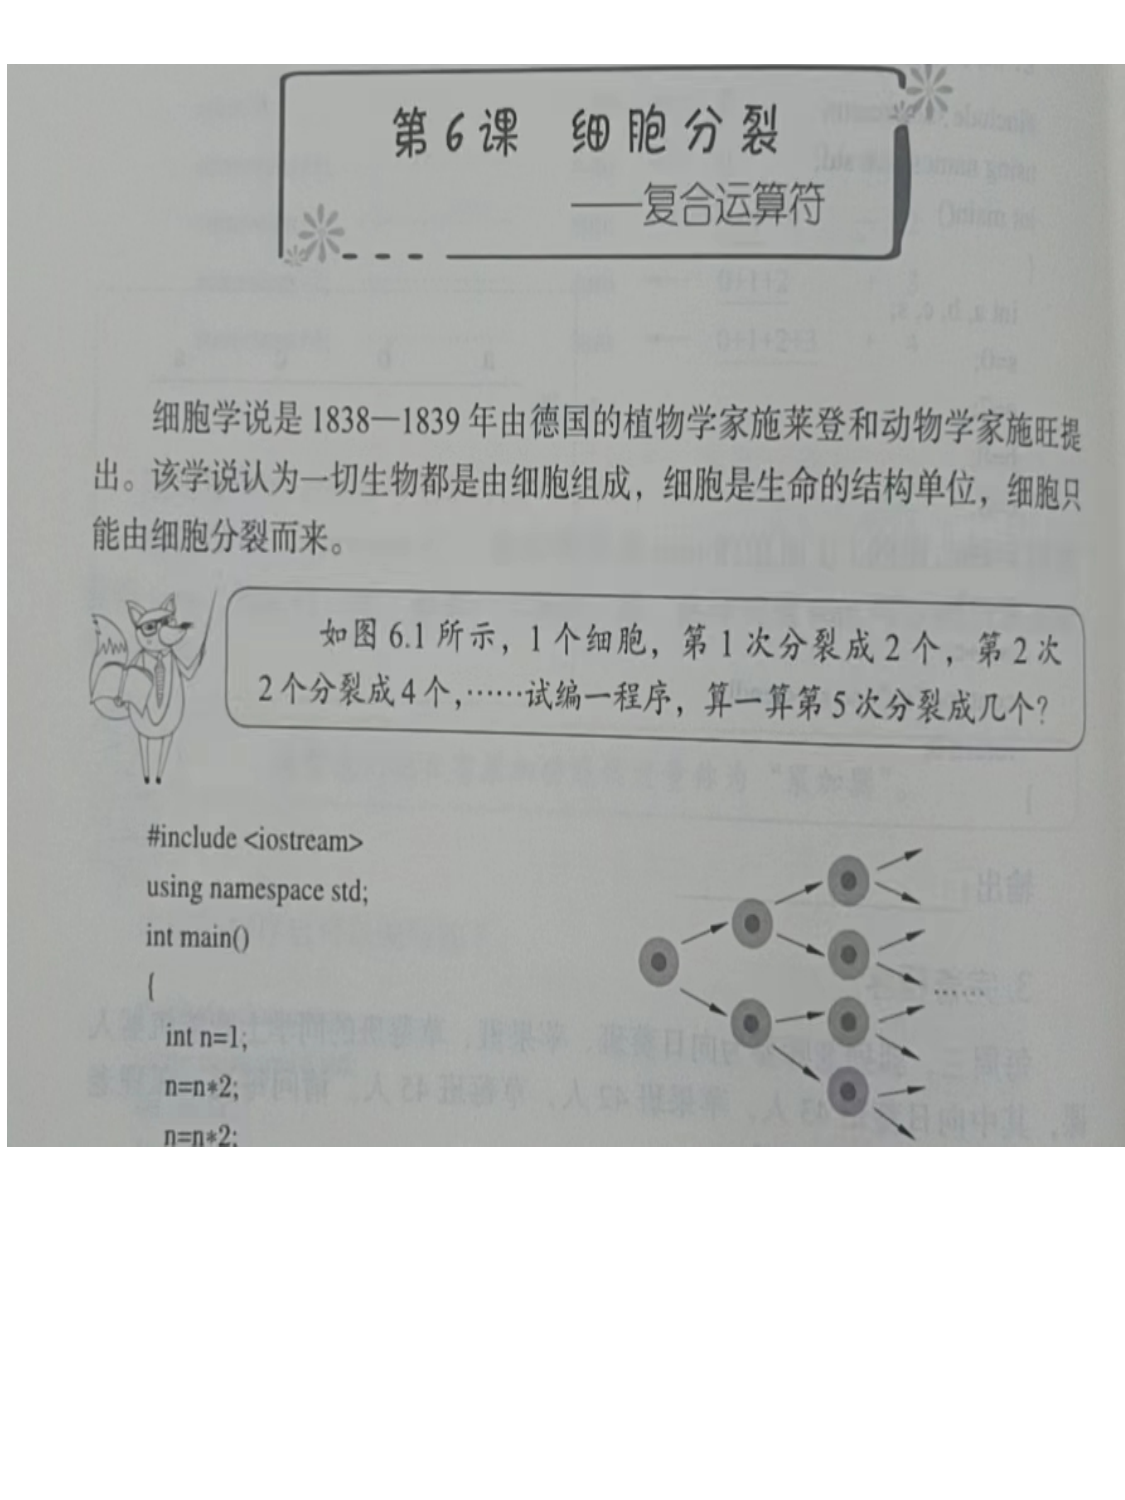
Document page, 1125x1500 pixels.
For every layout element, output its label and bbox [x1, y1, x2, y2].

picture [7, 64, 1125, 1147]
